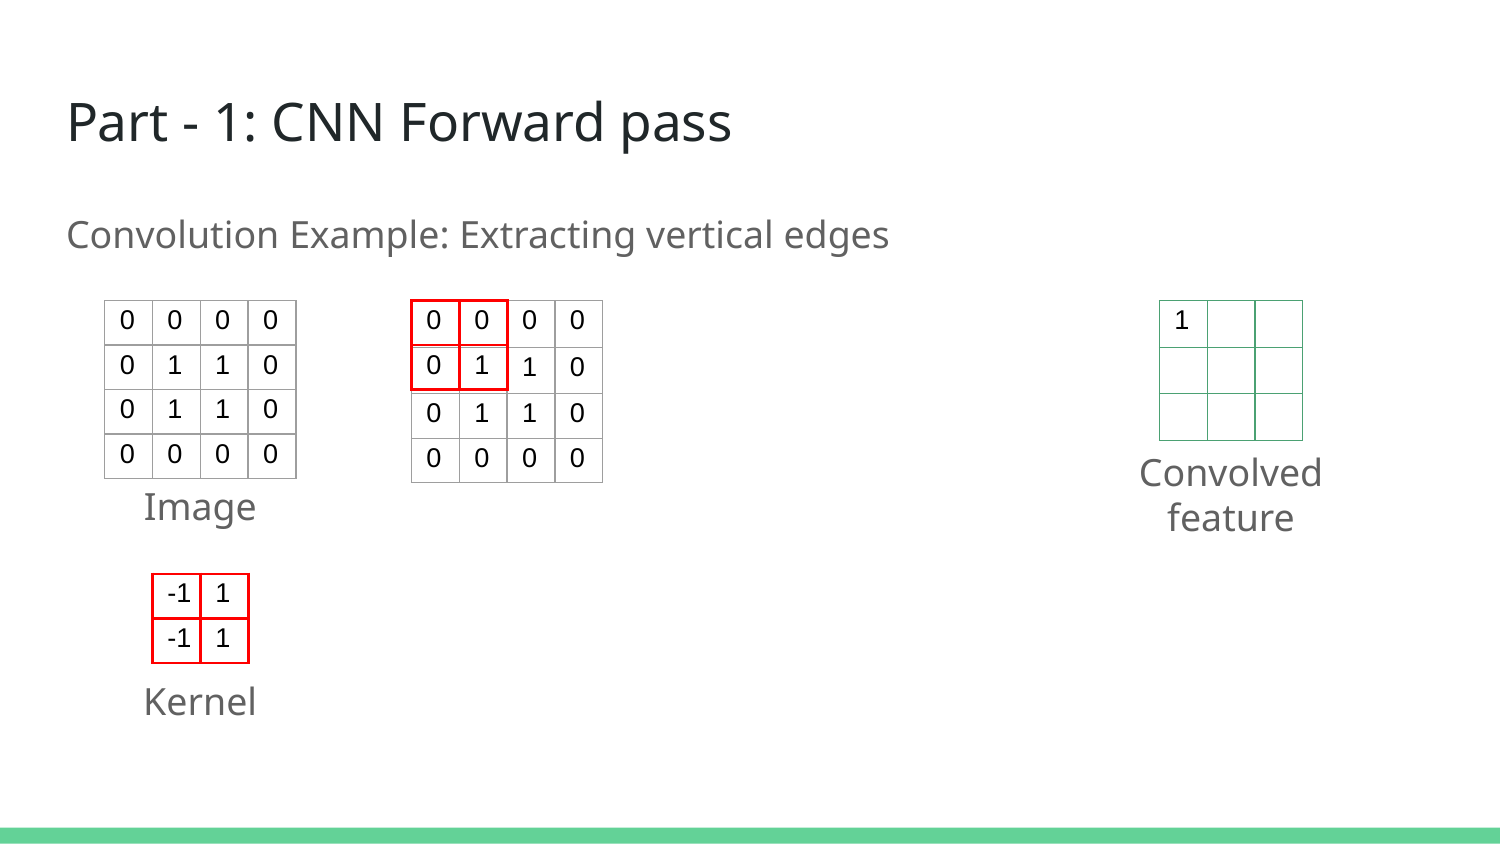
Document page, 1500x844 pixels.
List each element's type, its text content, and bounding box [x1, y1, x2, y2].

title Part - 1: CNN Forward pass [51, 72, 1449, 167]
list Convolution Example: Extracting vertical edges [51, 188, 1449, 750]
text_box Convolved feature [1121, 434, 1342, 505]
